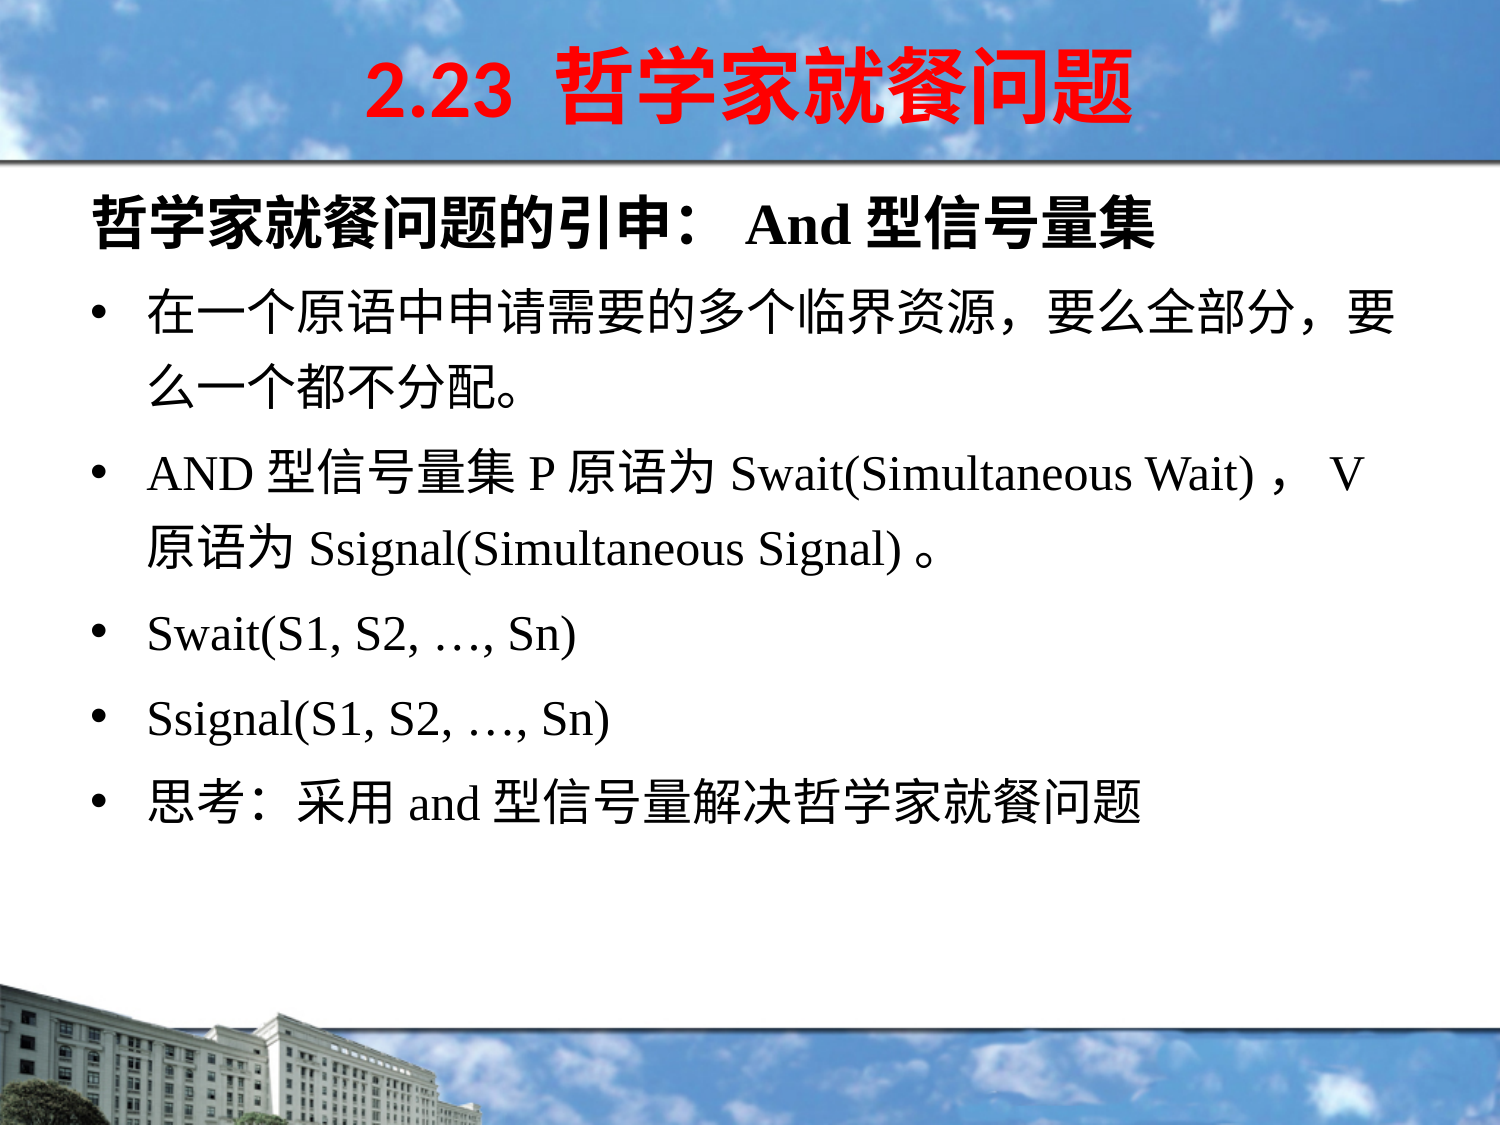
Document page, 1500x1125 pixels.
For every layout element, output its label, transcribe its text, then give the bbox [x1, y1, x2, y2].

picture [0, 0, 1500, 1125]
title 2.23 哲学家就餐问题 [75, 7, 1425, 160]
list 哲学家就餐问题的引申：And型信号量集 在一个原语中申请需要的多个临界资源，要么全部分，要么一个都不分配。 AND型信号量集P原语为Swait(Simultaneous Wait)，V原语为Ssignal(Simultaneous Signal)。 Swait(S1, S2, …, Sn) Ssignal(S1, S2, …, Sn) 思考：采用and型信号量解决哲学家就餐问题 [75, 160, 1425, 1013]
